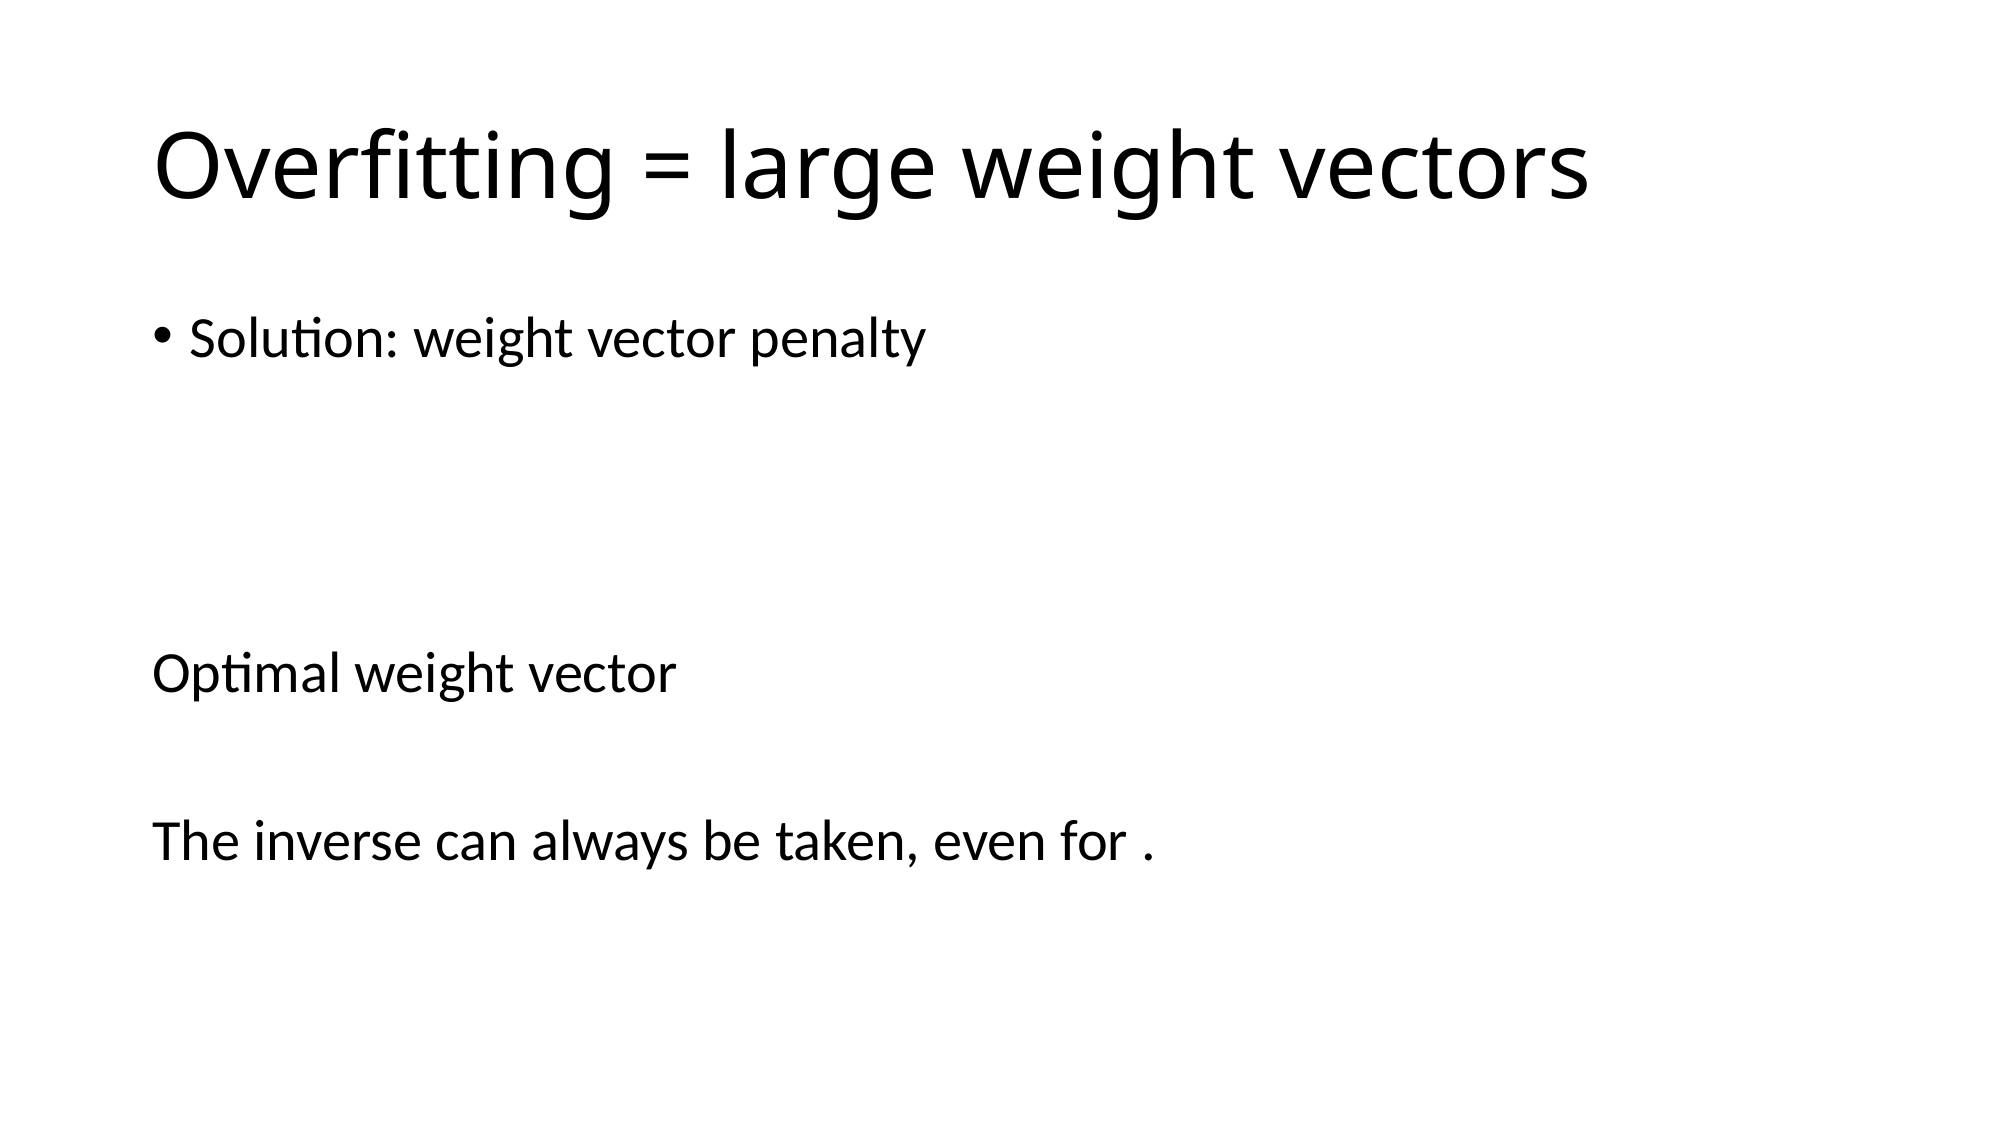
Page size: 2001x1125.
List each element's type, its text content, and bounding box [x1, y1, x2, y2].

title Overfitting = large weight vectors [137, 59, 1863, 278]
